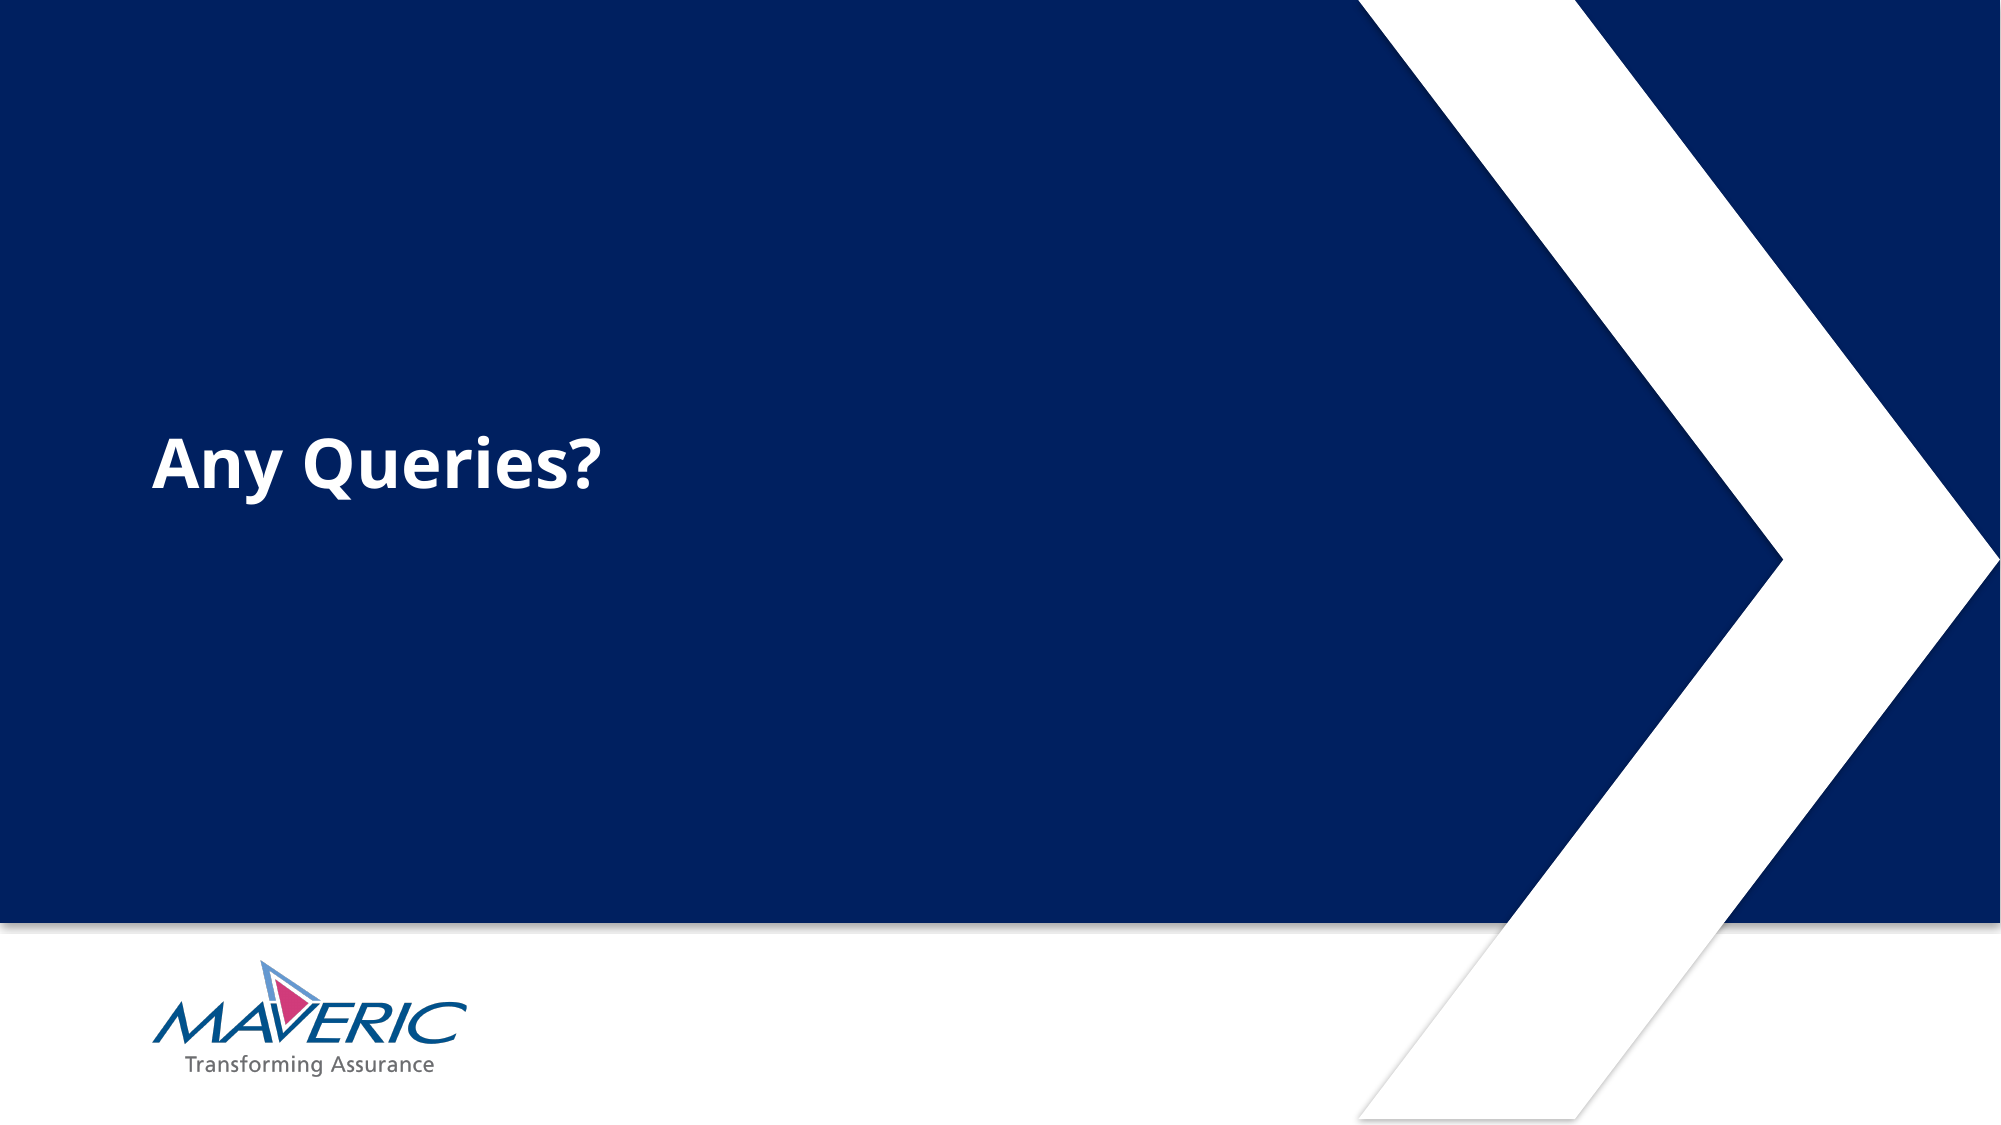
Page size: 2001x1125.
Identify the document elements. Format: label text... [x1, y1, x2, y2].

title Any Queries? [152, 419, 1553, 504]
